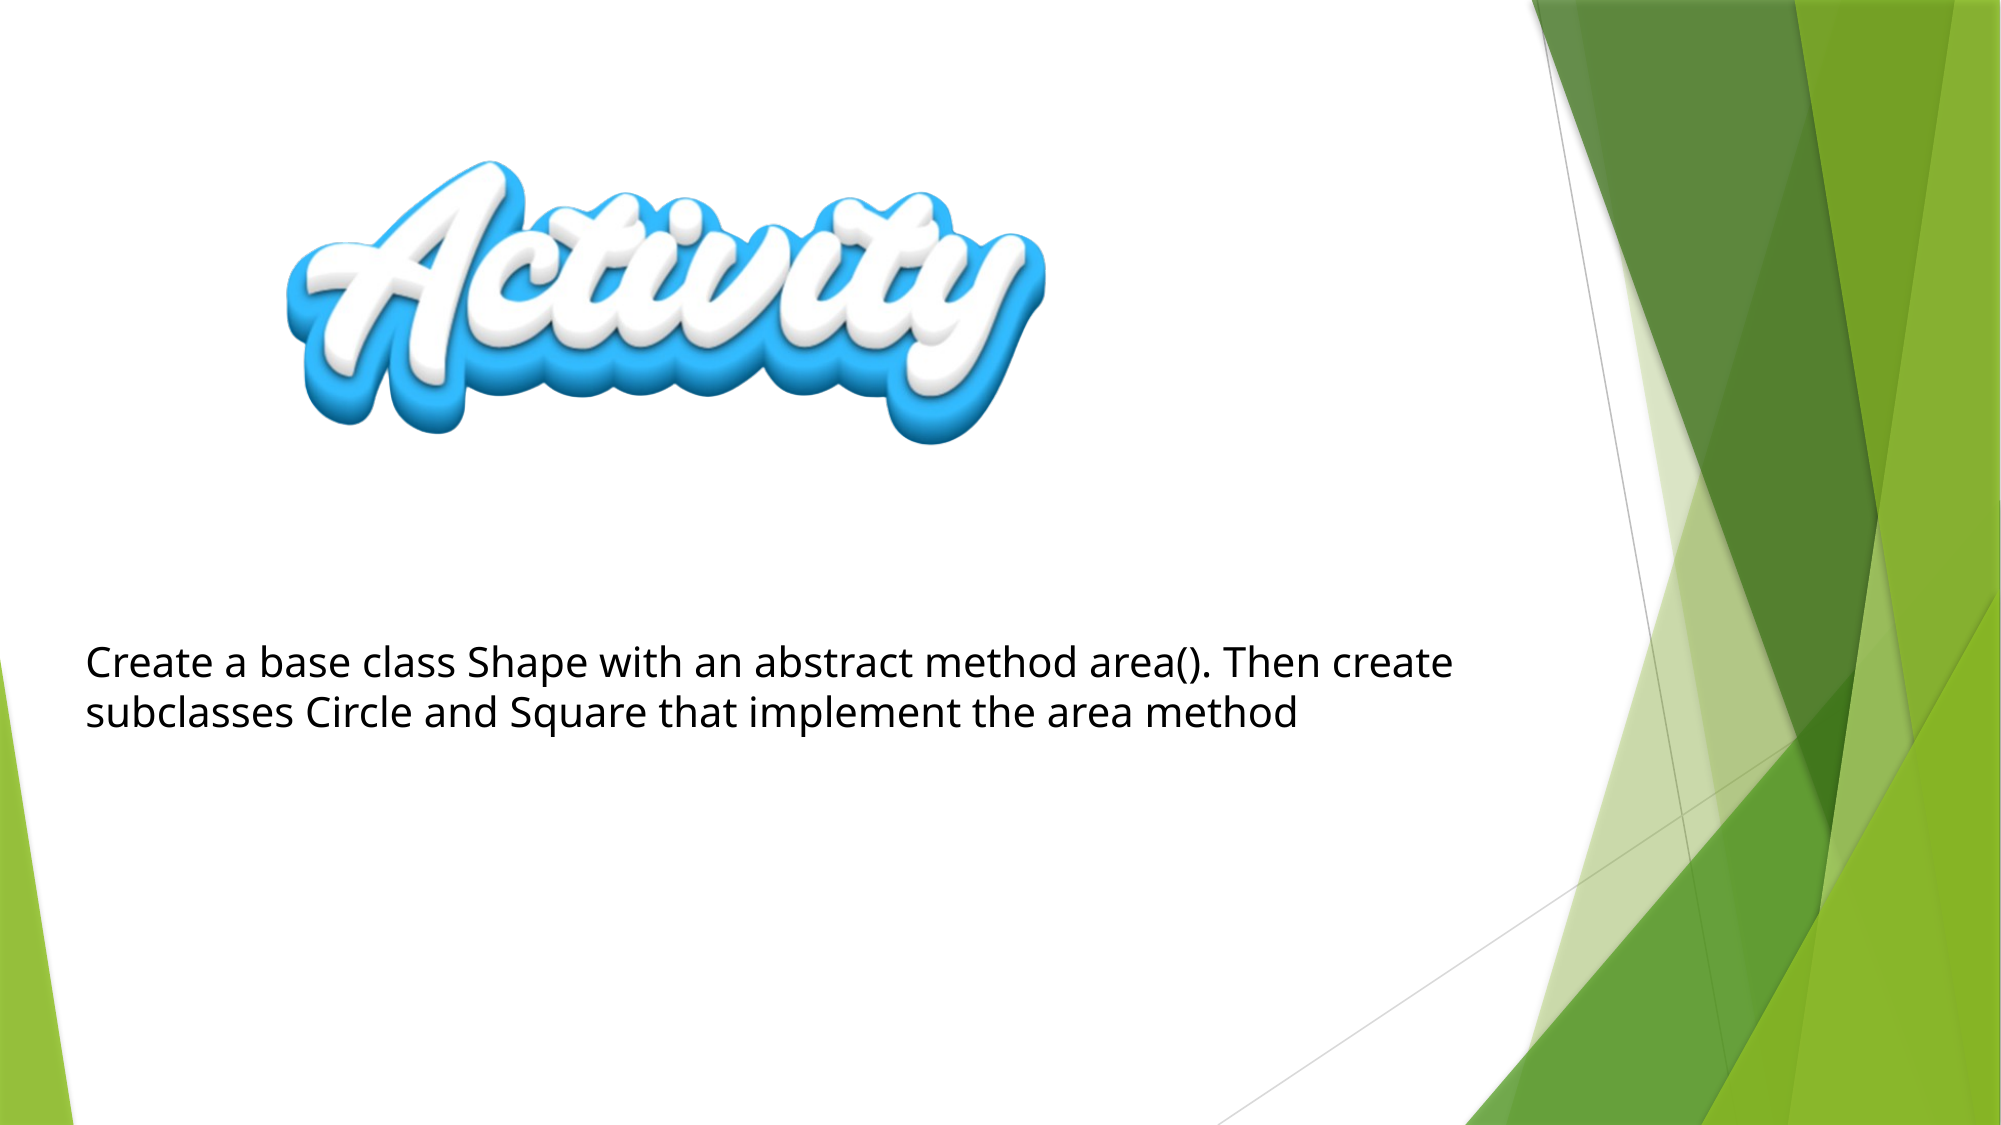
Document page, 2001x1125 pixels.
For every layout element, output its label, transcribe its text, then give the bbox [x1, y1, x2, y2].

picture [270, 148, 1062, 481]
text_box Create a base class Shape with an abstract method area(). Then create subclasses Circle and Square that implement the area method [70, 628, 1524, 744]
